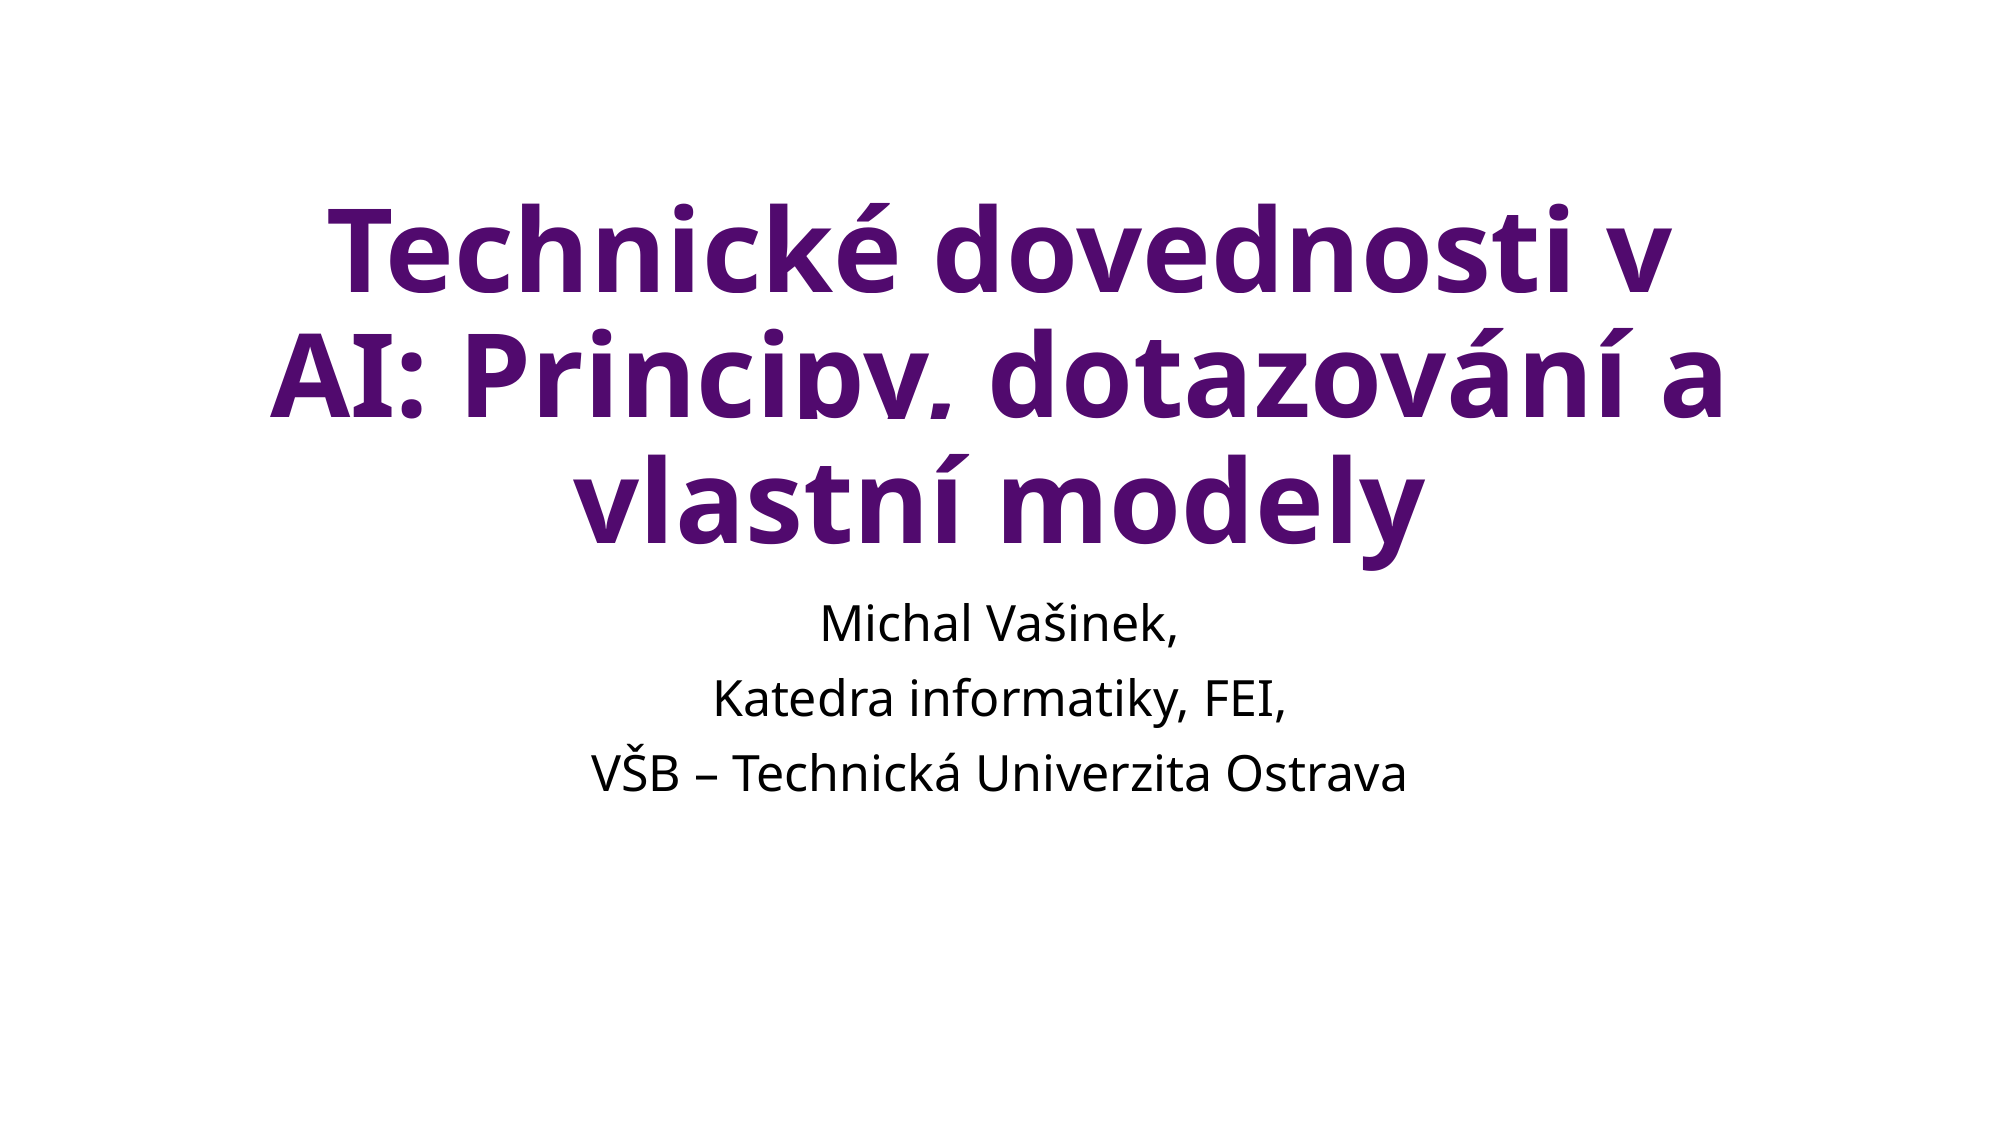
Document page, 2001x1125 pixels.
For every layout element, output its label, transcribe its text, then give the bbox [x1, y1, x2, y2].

title Technické dovednosti v AI: Principy, dotazování a vlastní modely [249, 184, 1750, 576]
subtitle Michal Vašinek, Katedra informatiky, FEI, VŠB – Technická Univerzita Ostrava [249, 590, 1750, 863]
